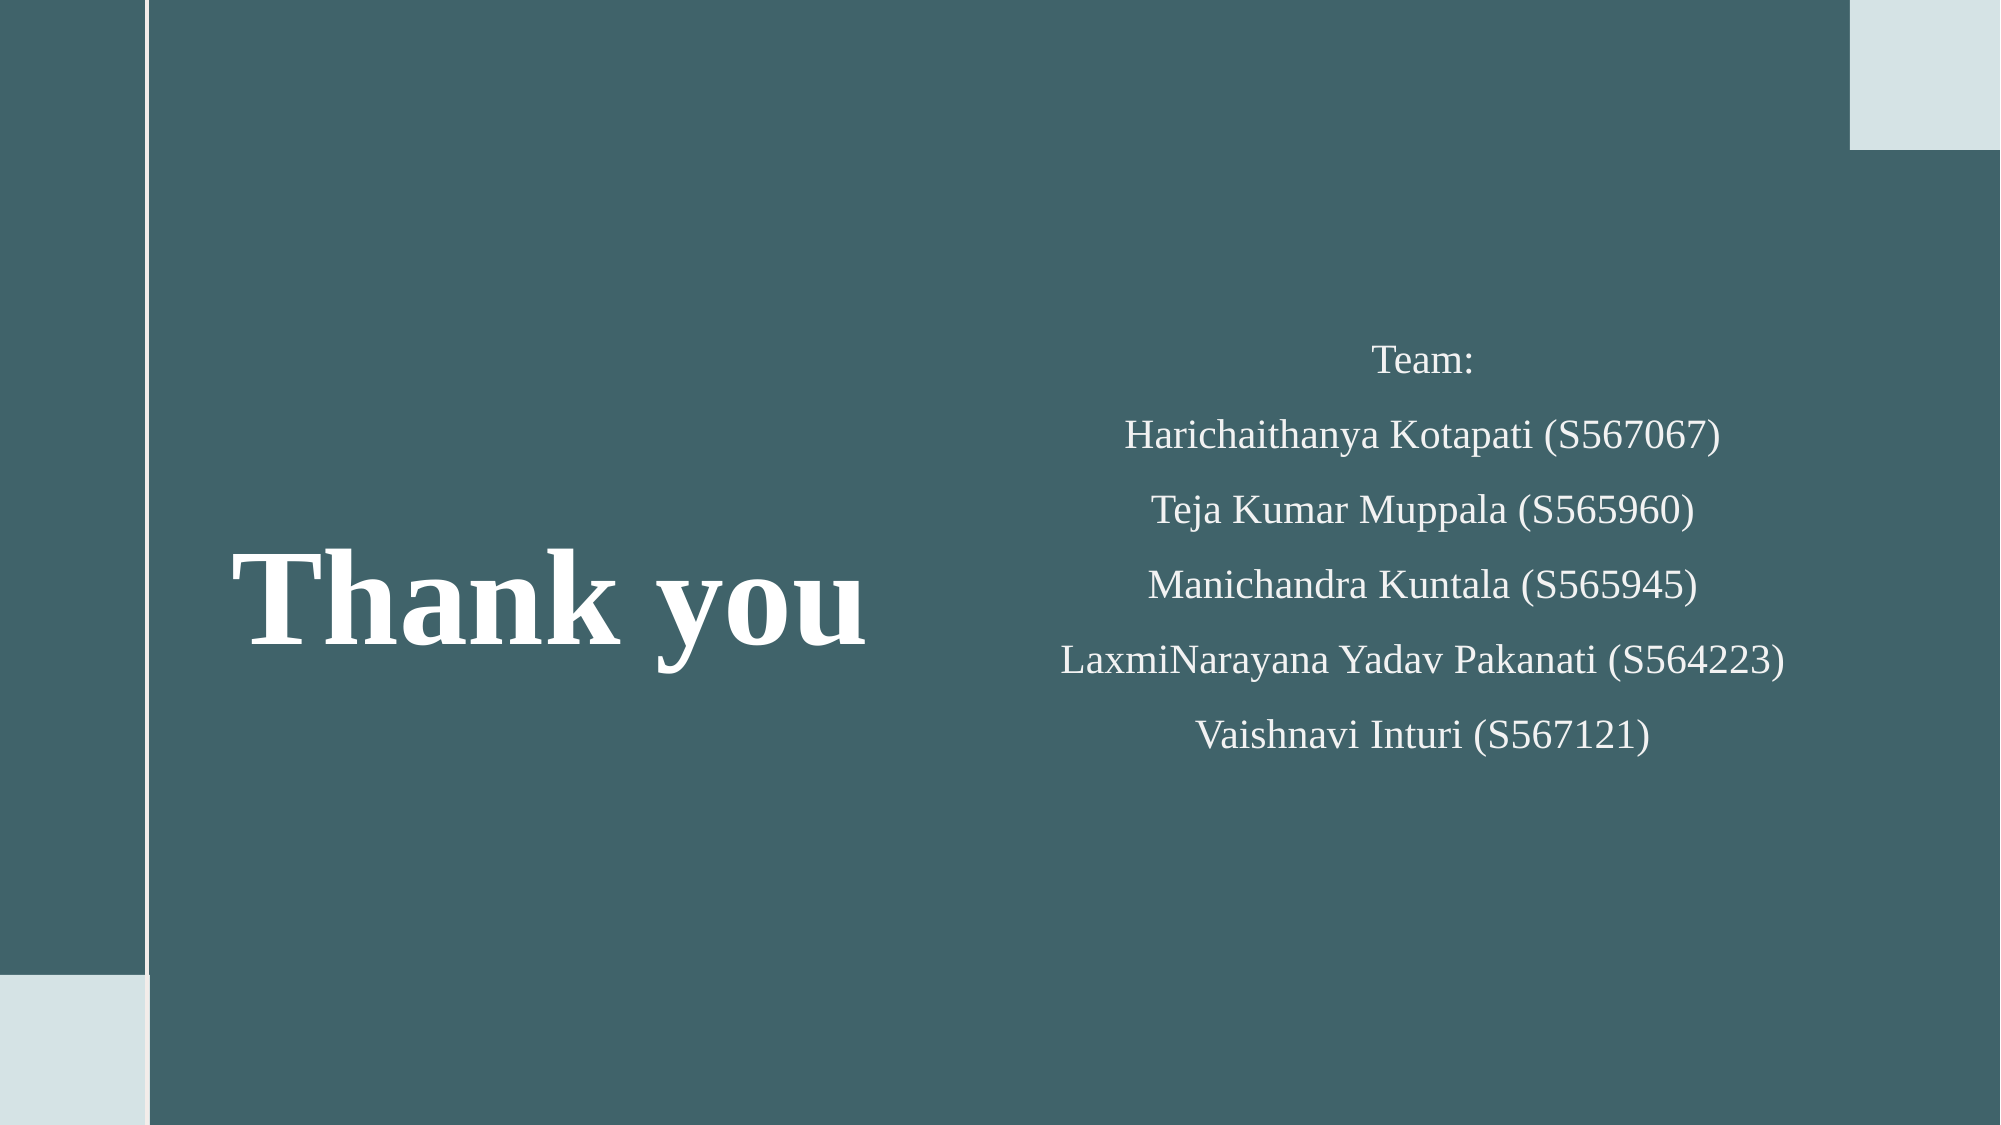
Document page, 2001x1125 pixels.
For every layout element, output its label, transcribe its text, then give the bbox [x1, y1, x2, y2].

title Thank you [216, 113, 1030, 683]
list Team: Harichaithanya Kotapati (S567067) Teja Kumar Muppala (S565960) Manichandra Kuntala (S565945) LaxmiNarayana Yadav Pakanati (S564223) Vaishnavi Inturi (S567121) [1030, 113, 1816, 975]
